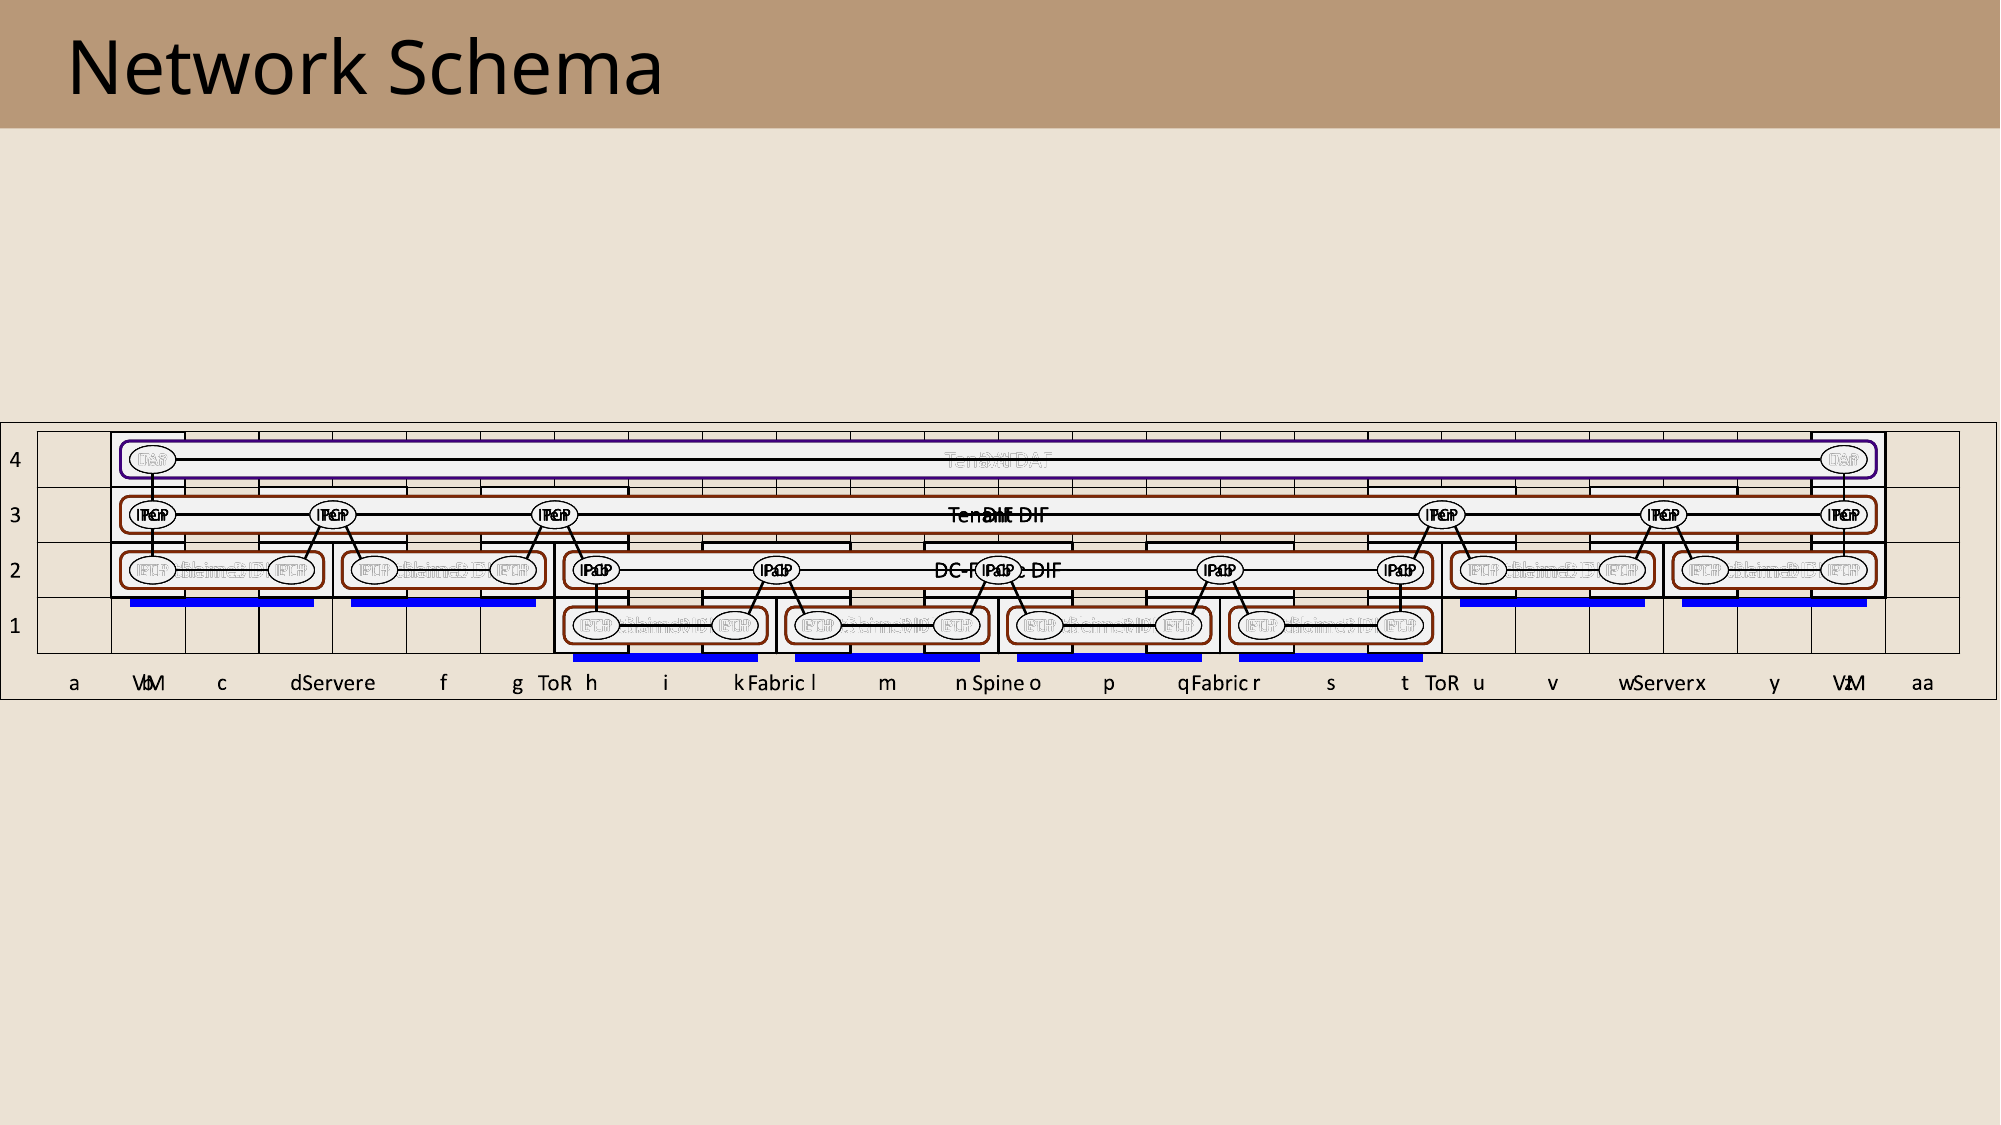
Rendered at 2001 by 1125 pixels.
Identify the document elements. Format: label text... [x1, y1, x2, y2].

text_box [0, 422, 2000, 703]
title Network Schema [0, 0, 2000, 129]
